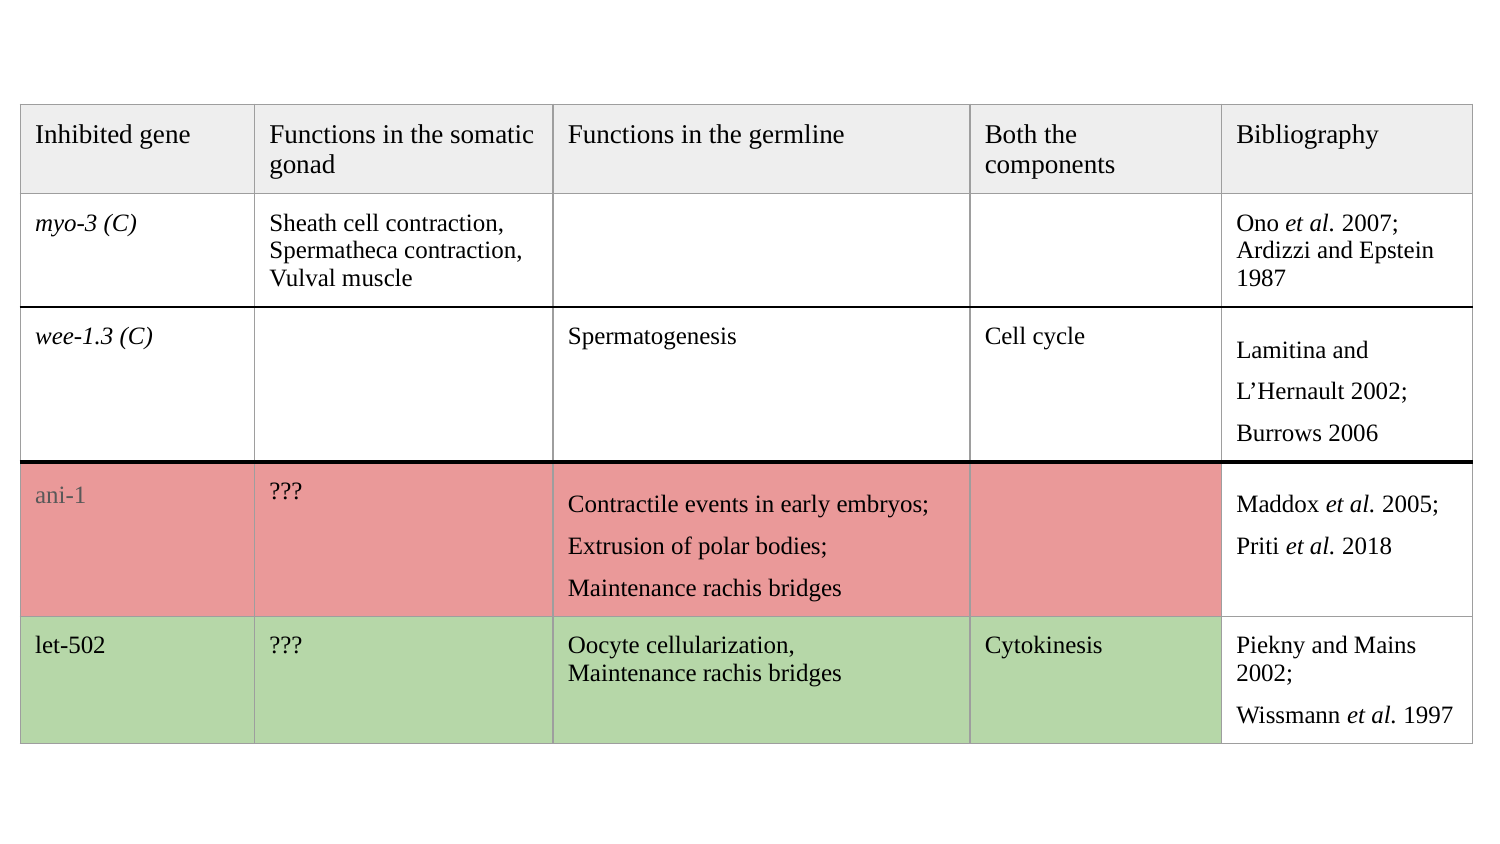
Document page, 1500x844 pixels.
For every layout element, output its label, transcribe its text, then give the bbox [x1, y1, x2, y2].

table_cell Cytokinesis [971, 617, 1221, 743]
table_cell Ono et al. 2007; Ardizzi and Epstein 1987 [1222, 194, 1472, 306]
table_cell [971, 194, 1221, 306]
table_cell Sheath cell contraction, Spermatheca contraction, Vulval muscle [255, 194, 552, 306]
table_cell Lamitina and L’Hernault 2002; Burrows 2006 [1222, 308, 1472, 460]
table_cell ??? [255, 617, 552, 743]
table_cell ??? [255, 464, 552, 616]
table_cell myo-3 (C) [21, 194, 254, 306]
table_cell Maddox et al. 2005; Priti et al. 2018 [1222, 464, 1472, 616]
table_cell [255, 308, 552, 460]
table_cell [554, 194, 969, 306]
table_cell Oocyte cellularization, Maintenance rachis bridges [554, 617, 969, 743]
table_cell Contractile events in early embryos; Extrusion of polar bodies; Maintenance rachis bridges [554, 464, 969, 616]
table_cell Spermatogenesis [554, 308, 969, 460]
table_header Bibliography [1222, 105, 1472, 193]
table_cell let-502 [21, 617, 254, 743]
table_cell ani-1 [21, 464, 254, 616]
table_cell wee-1.3 (C) [21, 308, 254, 460]
table_cell Piekny and Mains 2002; Wissmann et al. 1997 [1222, 617, 1472, 743]
table_cell [971, 464, 1221, 616]
table_header Inhibited gene [21, 105, 254, 193]
table_cell Cell cycle [971, 308, 1221, 460]
table_header Functions in the germline [554, 105, 969, 193]
table_header Functions in the somatic gonad [255, 105, 552, 193]
table_header Both the components [971, 105, 1221, 193]
